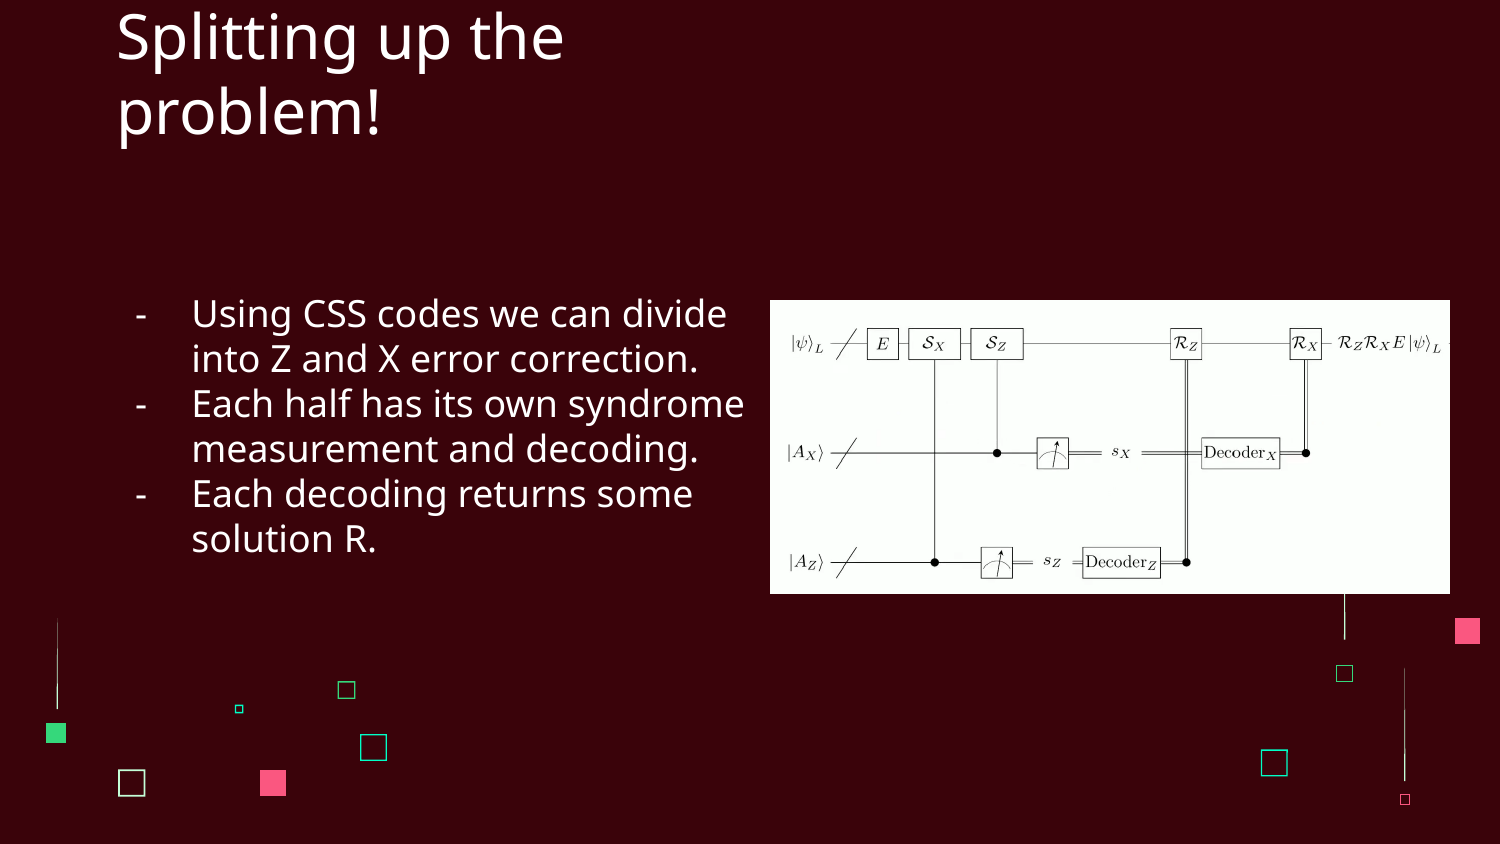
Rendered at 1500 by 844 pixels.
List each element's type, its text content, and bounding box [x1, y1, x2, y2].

picture [770, 300, 1451, 594]
list Using CSS codes we can divide into Z and X error correction. Each half has its own syndrome measurement and decoding. Each decoding returns some solution R. [101, 275, 771, 619]
title Splitting up the problem! [101, 67, 750, 163]
